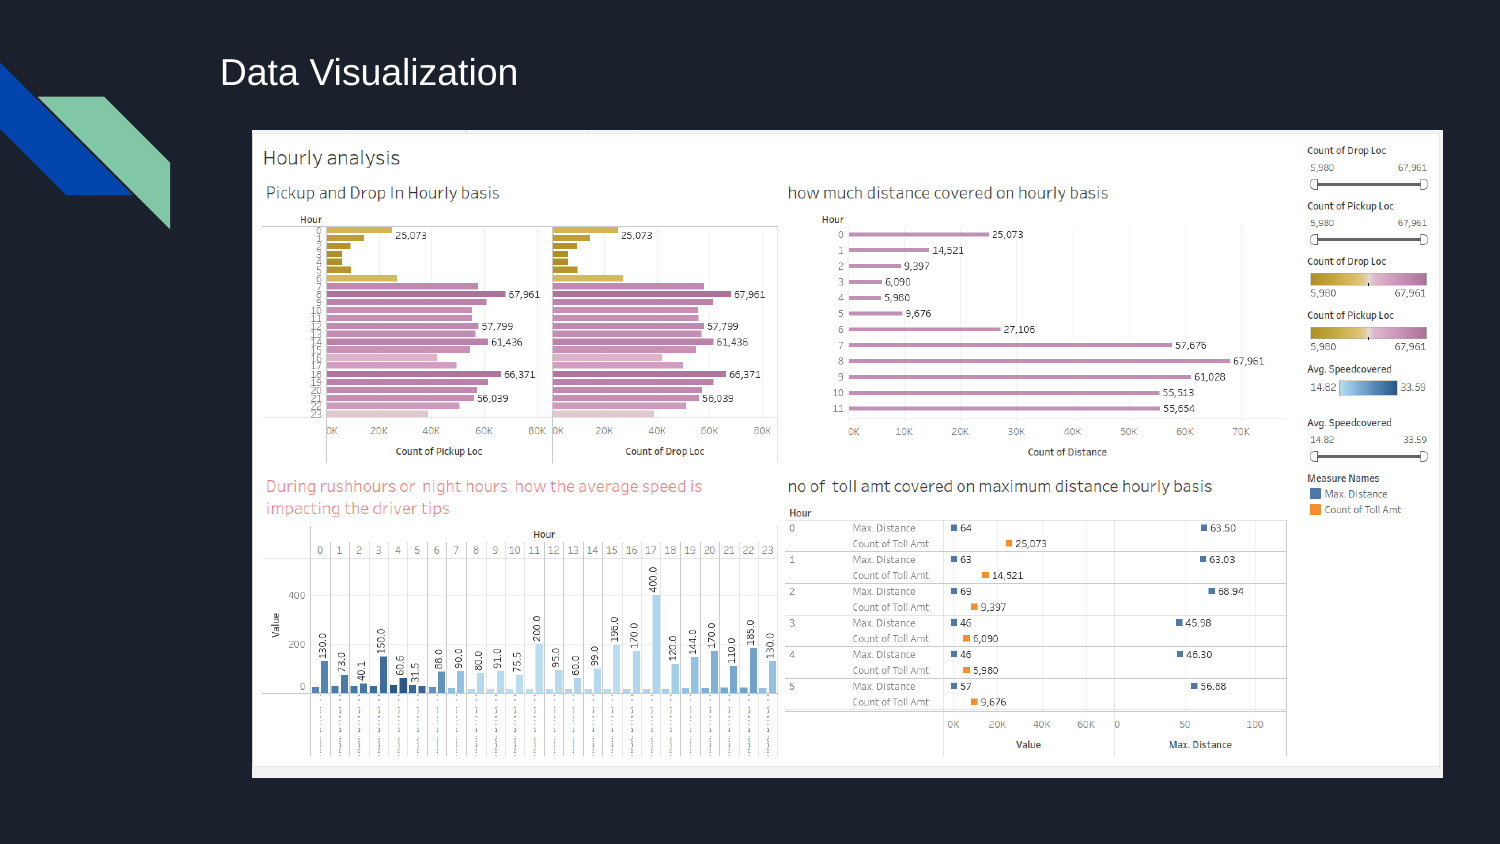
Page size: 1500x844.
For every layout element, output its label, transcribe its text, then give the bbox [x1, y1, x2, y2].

title Data Visualization [204, 33, 1360, 115]
picture [251, 130, 1443, 779]
